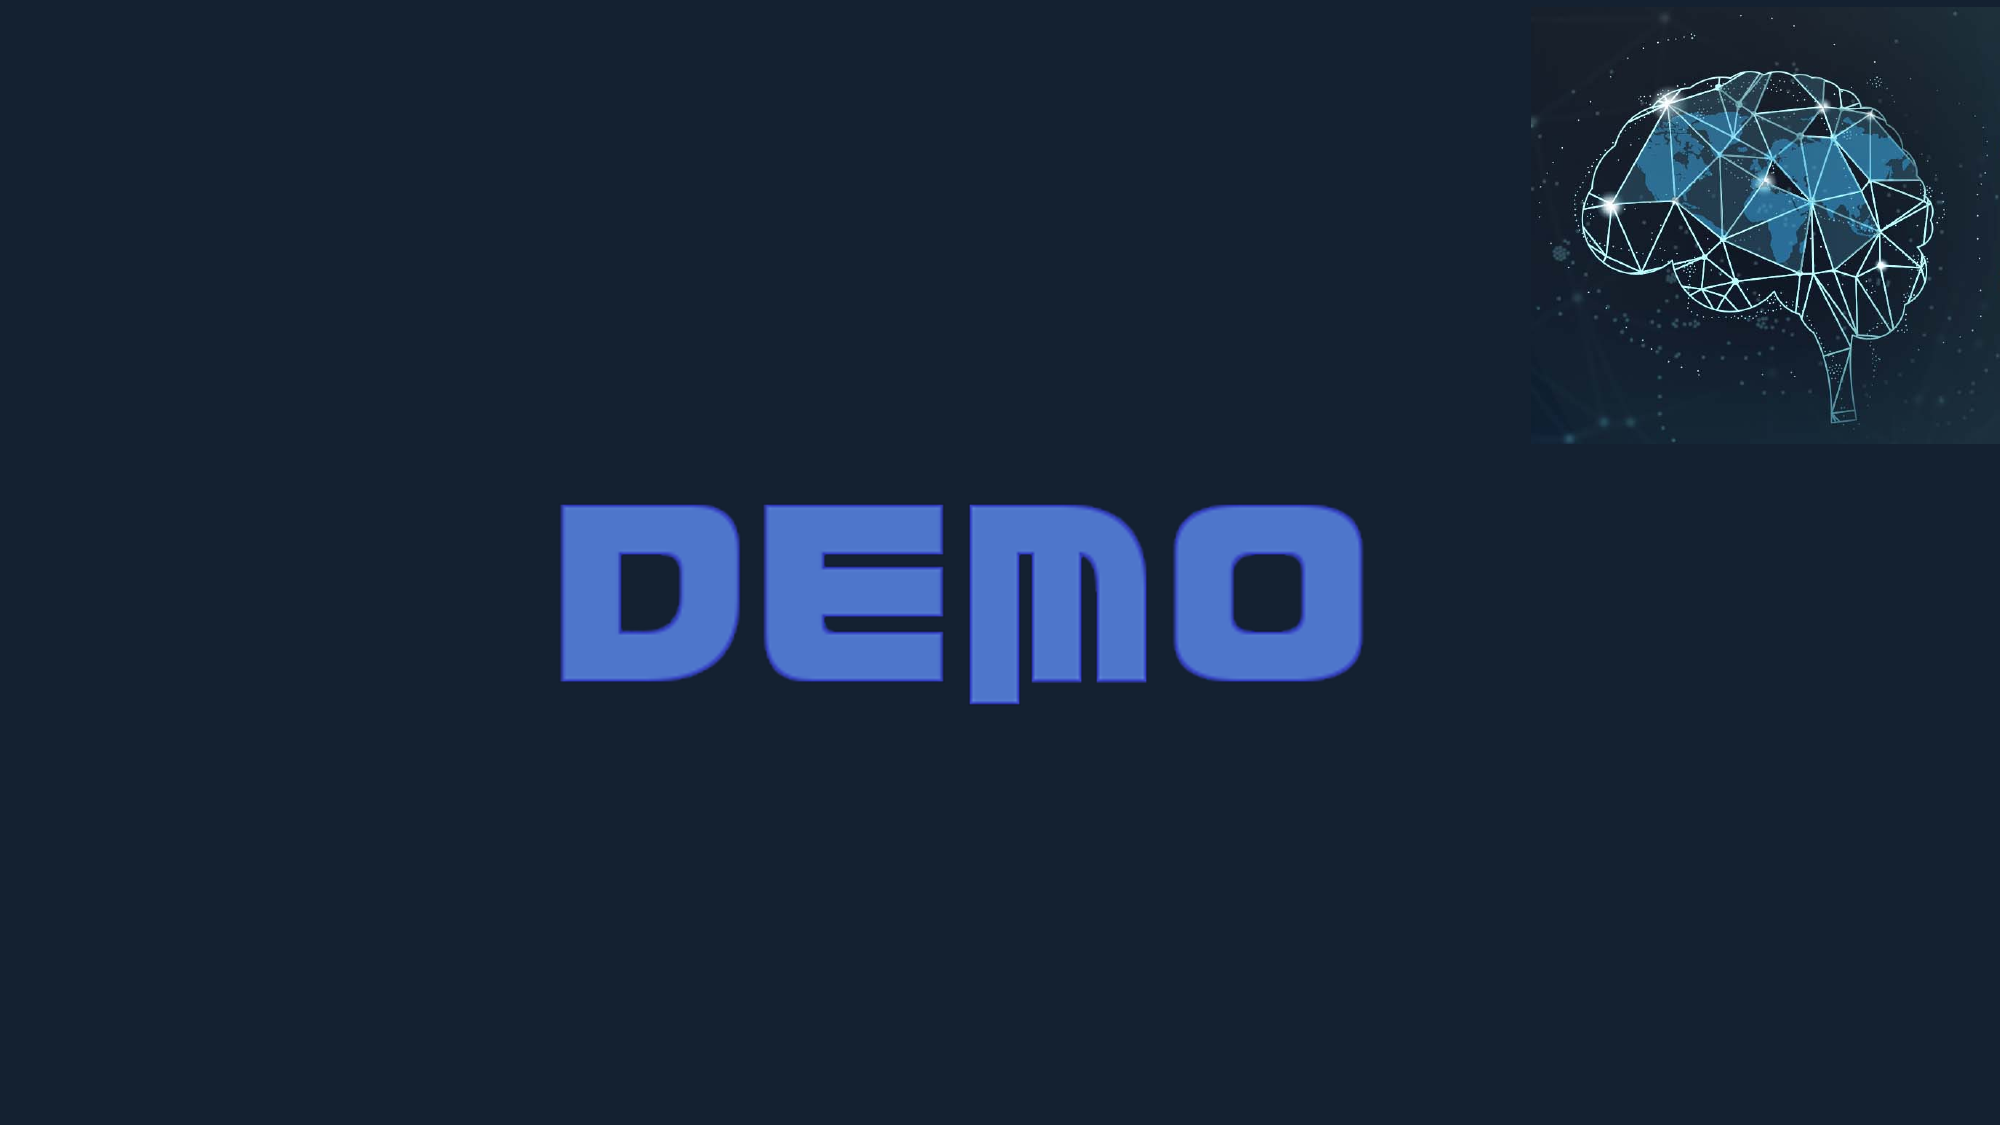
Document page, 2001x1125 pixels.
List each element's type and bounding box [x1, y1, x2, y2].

picture [507, 378, 1402, 796]
picture [1531, 7, 2000, 444]
